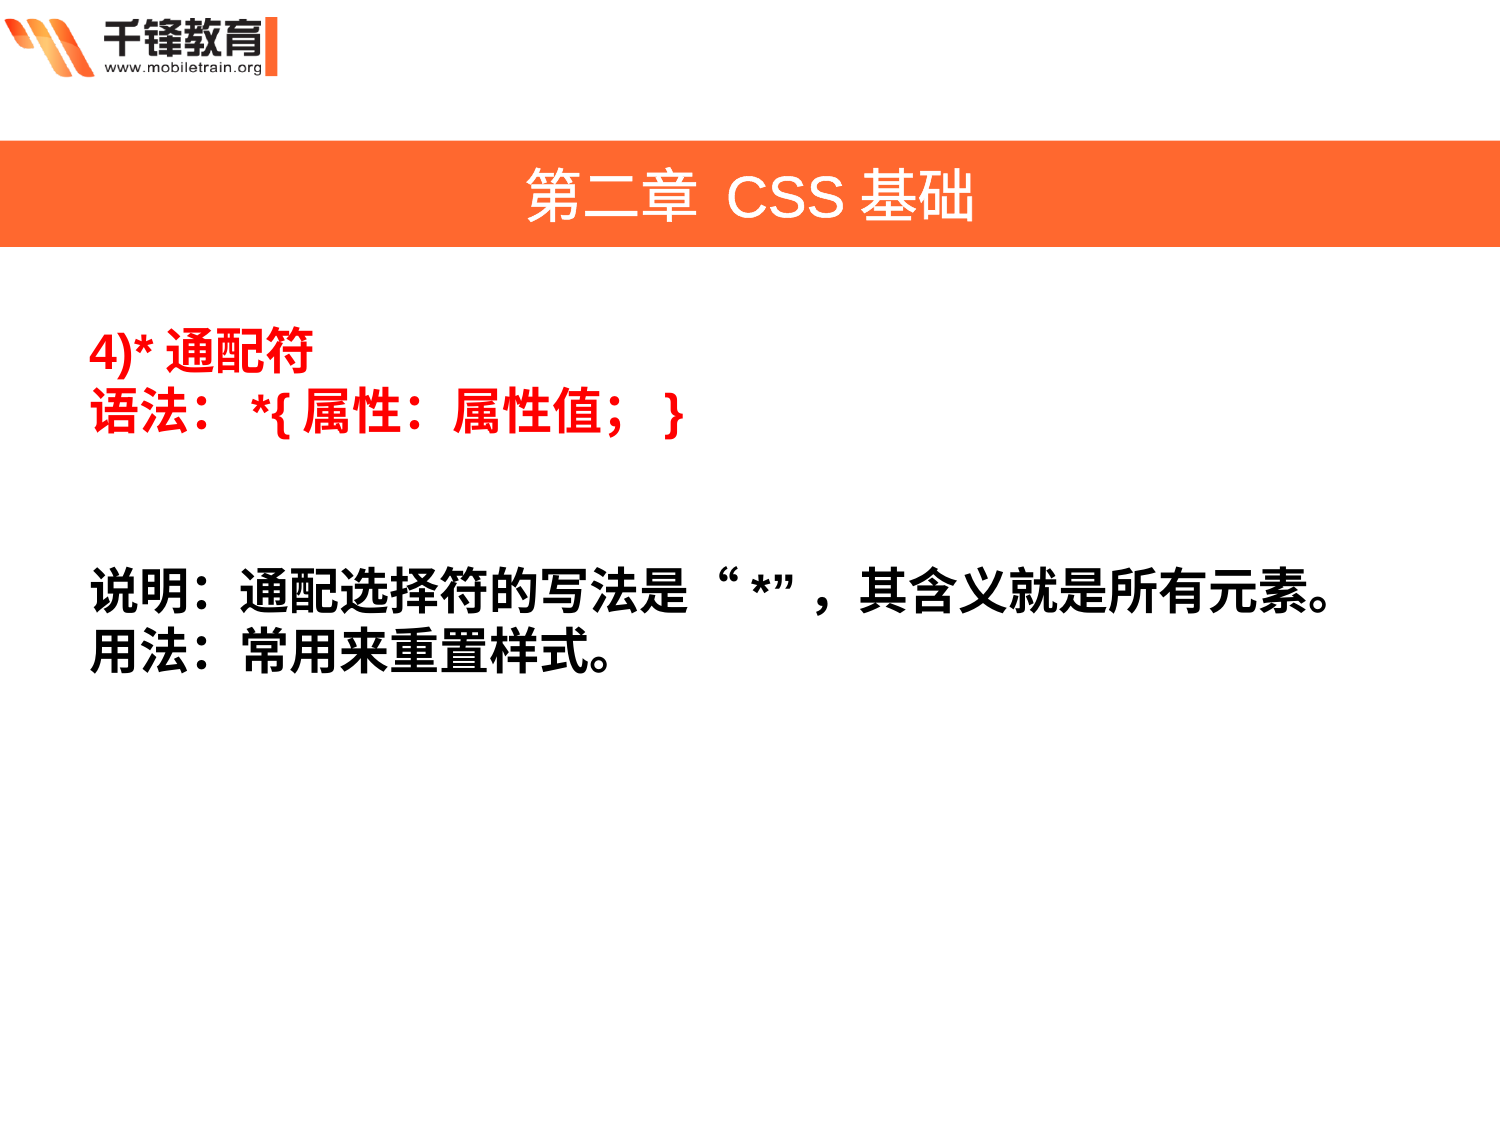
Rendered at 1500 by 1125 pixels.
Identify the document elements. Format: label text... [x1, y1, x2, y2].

text_box 4)*通配符 语法：*{属性：属性值；} 说明：通配选择符的写法是“*”，其含义就是所有元素。 用法：常用来重置样式。 [75, 312, 1459, 1055]
picture [3, 18, 261, 79]
text_box 第二章 CSS基础 [0, 140, 1500, 247]
